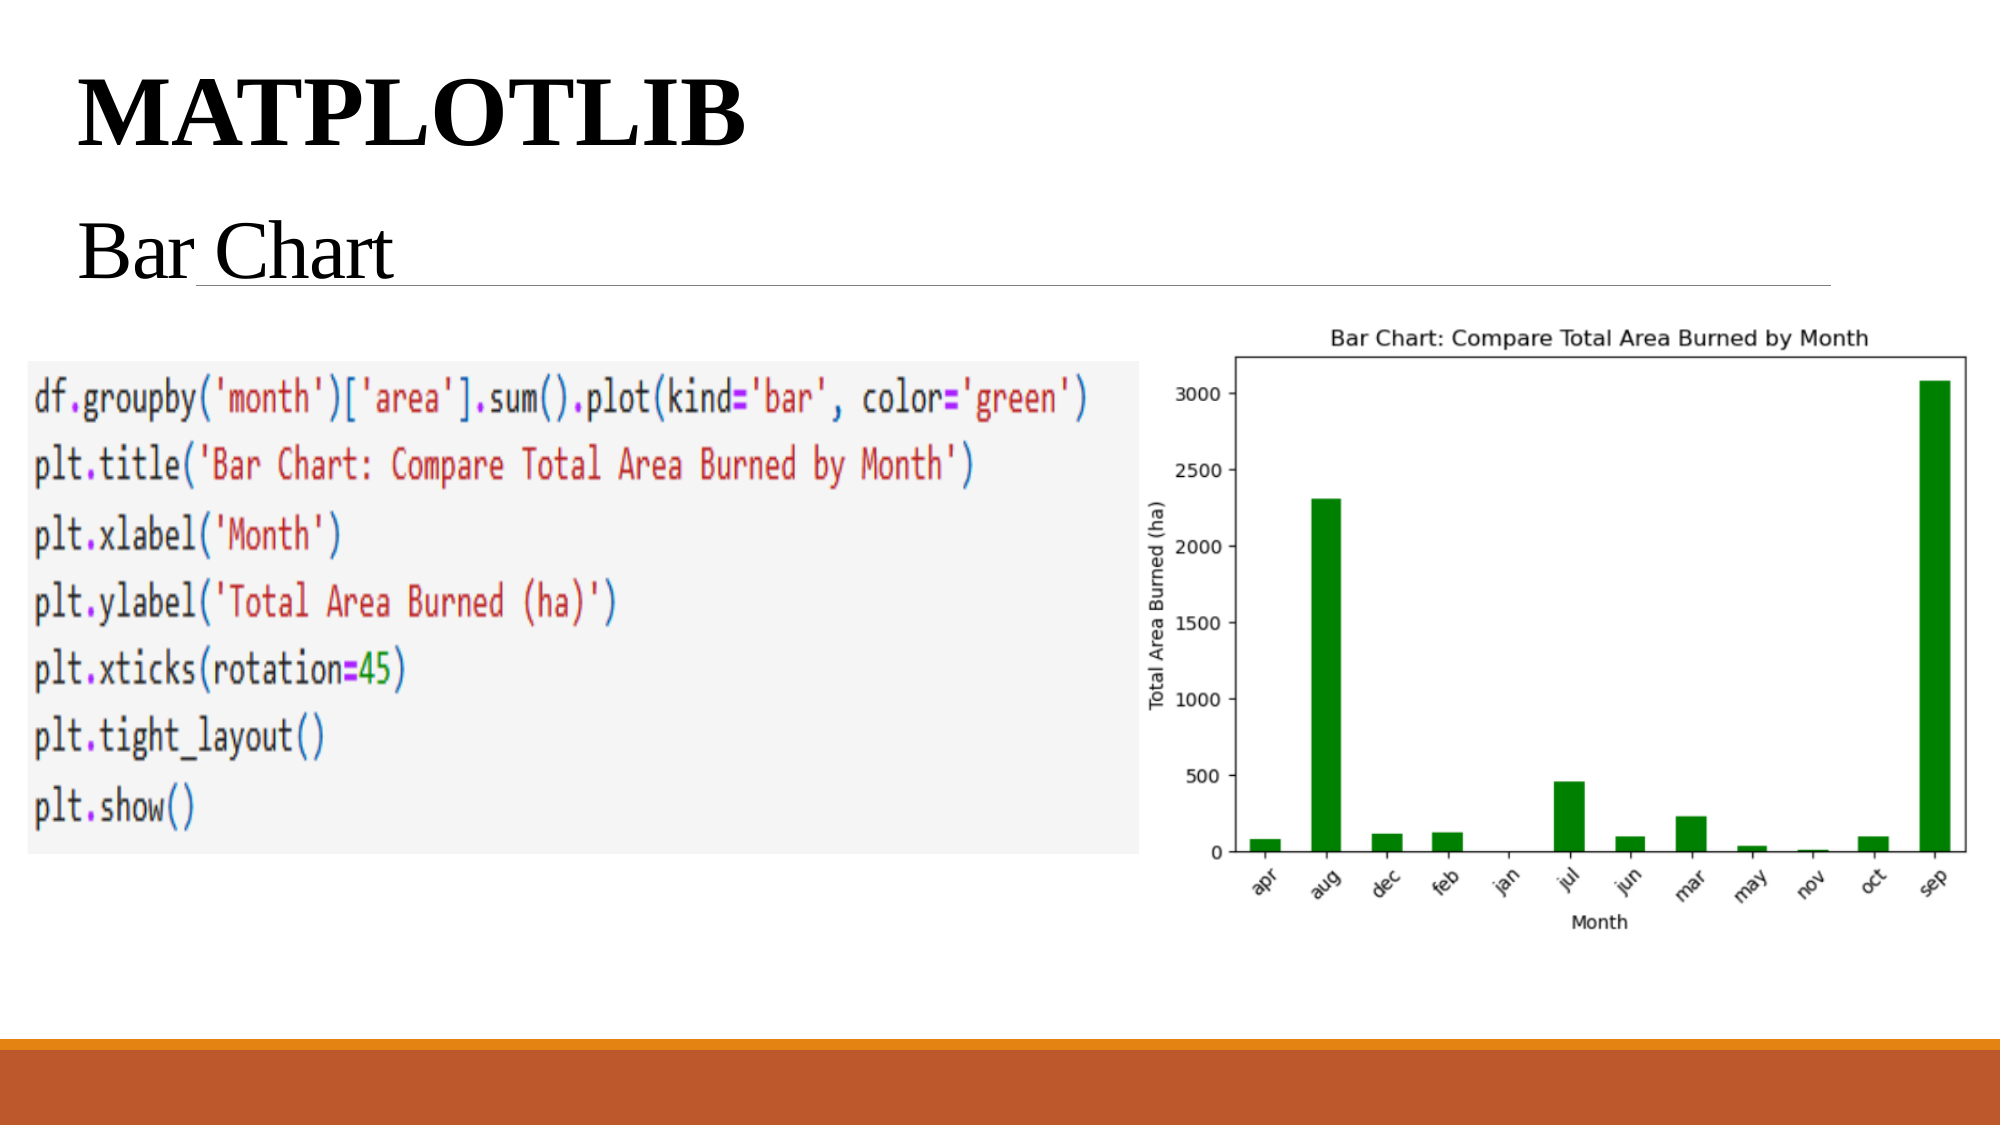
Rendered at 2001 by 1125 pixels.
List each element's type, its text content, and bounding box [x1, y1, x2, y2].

title Bar Chart [62, 47, 1830, 303]
text_box MATPLOTLIB [62, 38, 1063, 174]
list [26, 360, 1136, 855]
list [1139, 310, 2000, 972]
